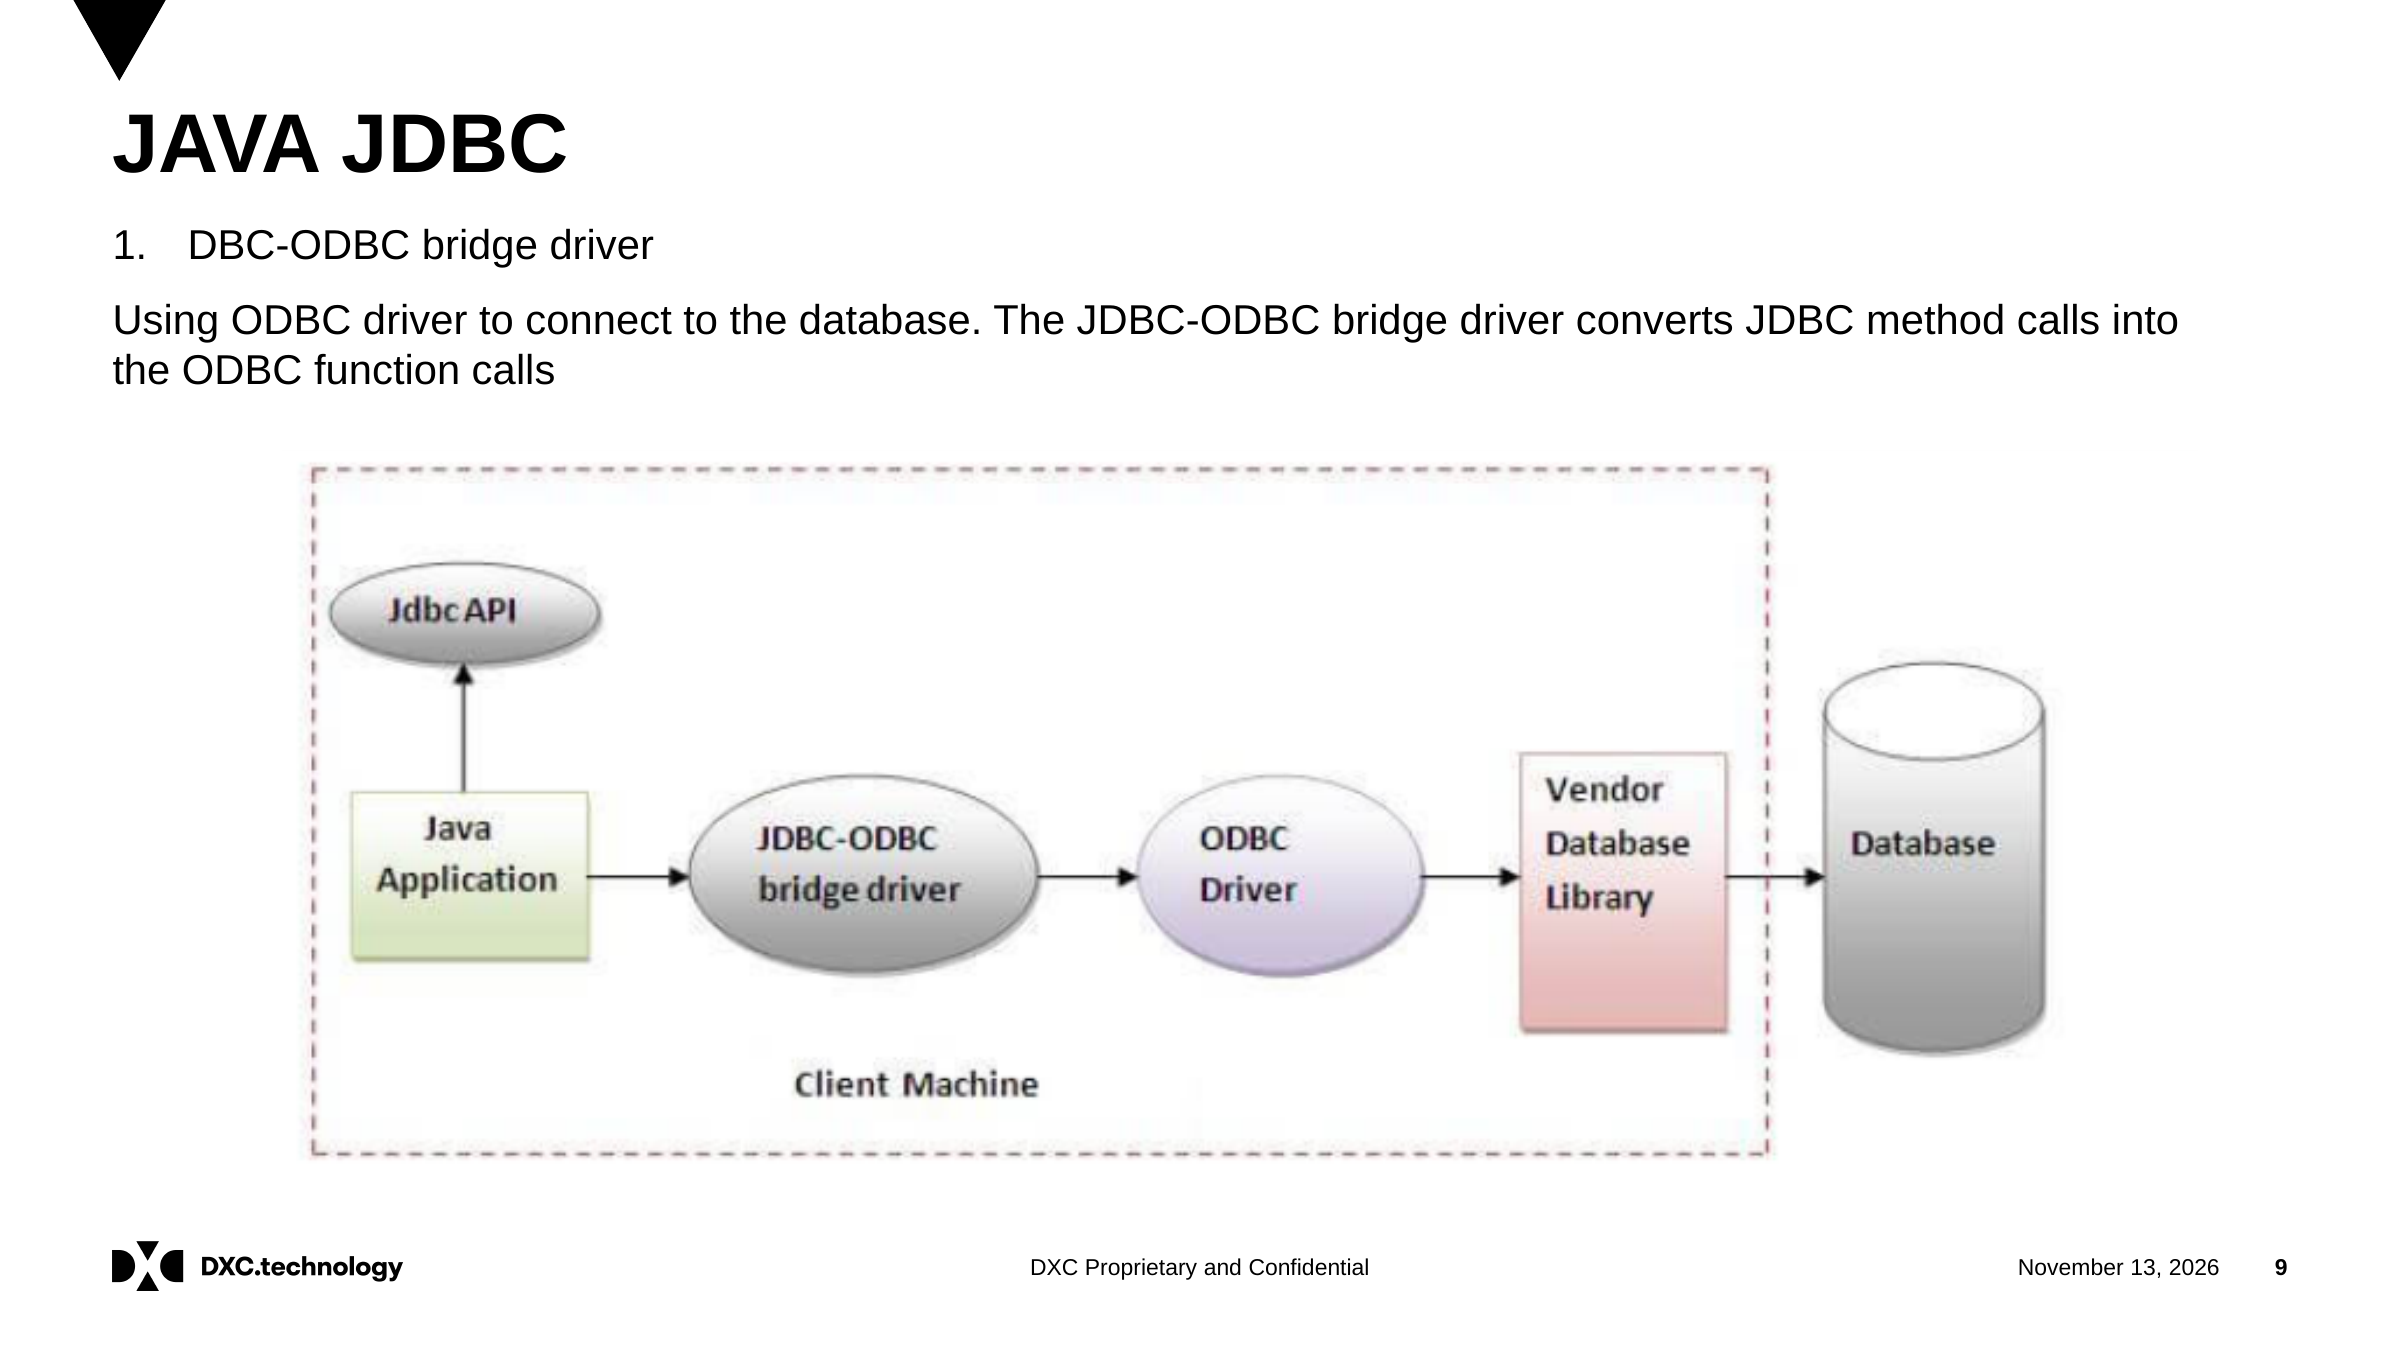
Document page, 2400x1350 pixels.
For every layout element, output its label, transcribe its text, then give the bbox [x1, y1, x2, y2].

title JAVA JDBC [112, 104, 2288, 278]
picture [282, 449, 2198, 1198]
list DBC-ODBC bridge driver Using ODBC driver to connect to the database. The JDBC-ODBC bridge driver converts JDBC method calls into the ODBC function calls [112, 217, 2198, 1178]
